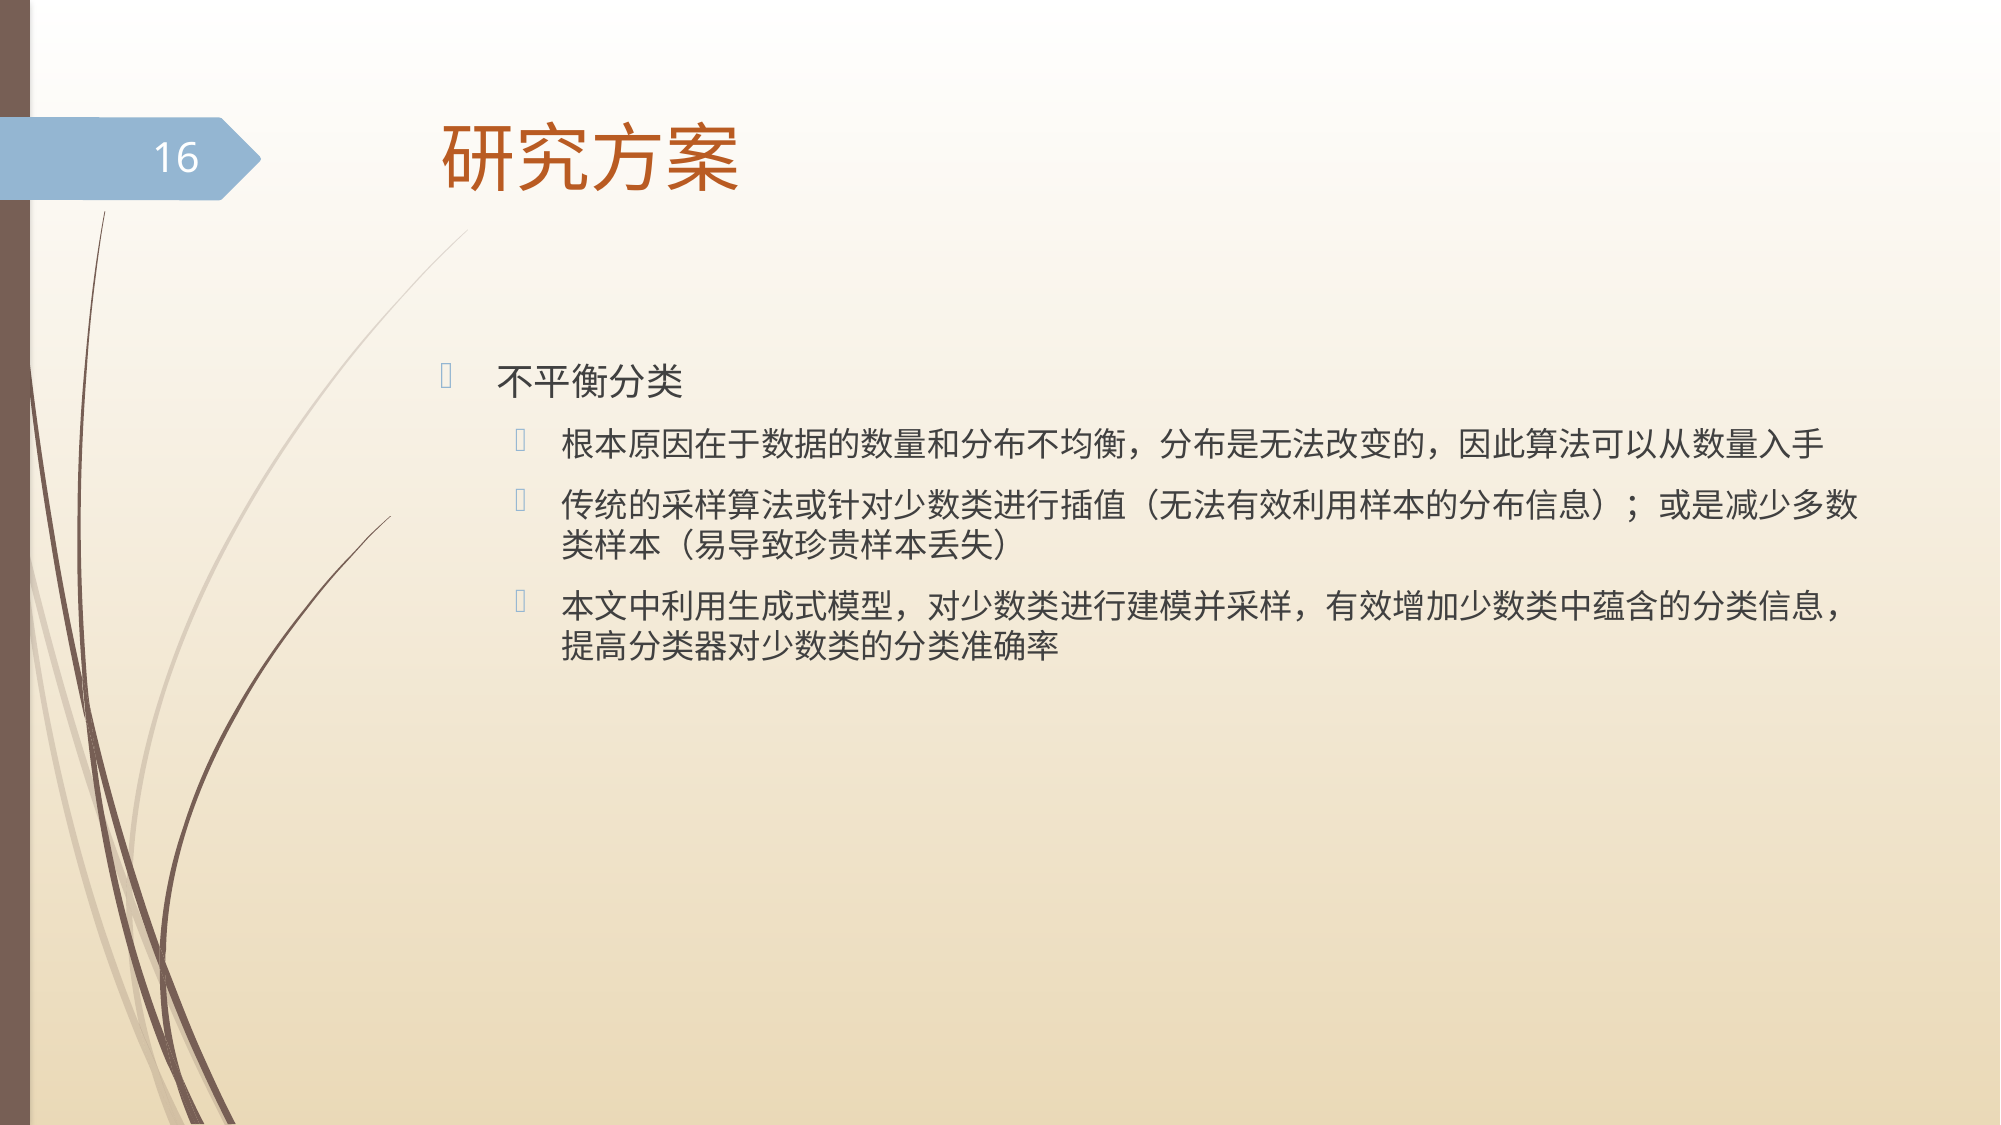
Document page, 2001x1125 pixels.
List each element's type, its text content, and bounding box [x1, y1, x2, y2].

list 不平衡分类 根本原因在于数据的数量和分布不均衡，分布是无法改变的，因此算法可以从数量入手 传统的采样算法或针对少数类进行插值（无法有效利用样本的分布信息）；或是减少多数类样本（易导致珍贵样本丢失） 本文中利用生成式模型，对少数类进行建模并采样，有效增加少数类中蕴含的分类信息，提高分类器对少数类的分类准确率 [424, 350, 1888, 970]
slide_number 16 [87, 129, 216, 190]
title 研究方案 [425, 102, 1888, 313]
